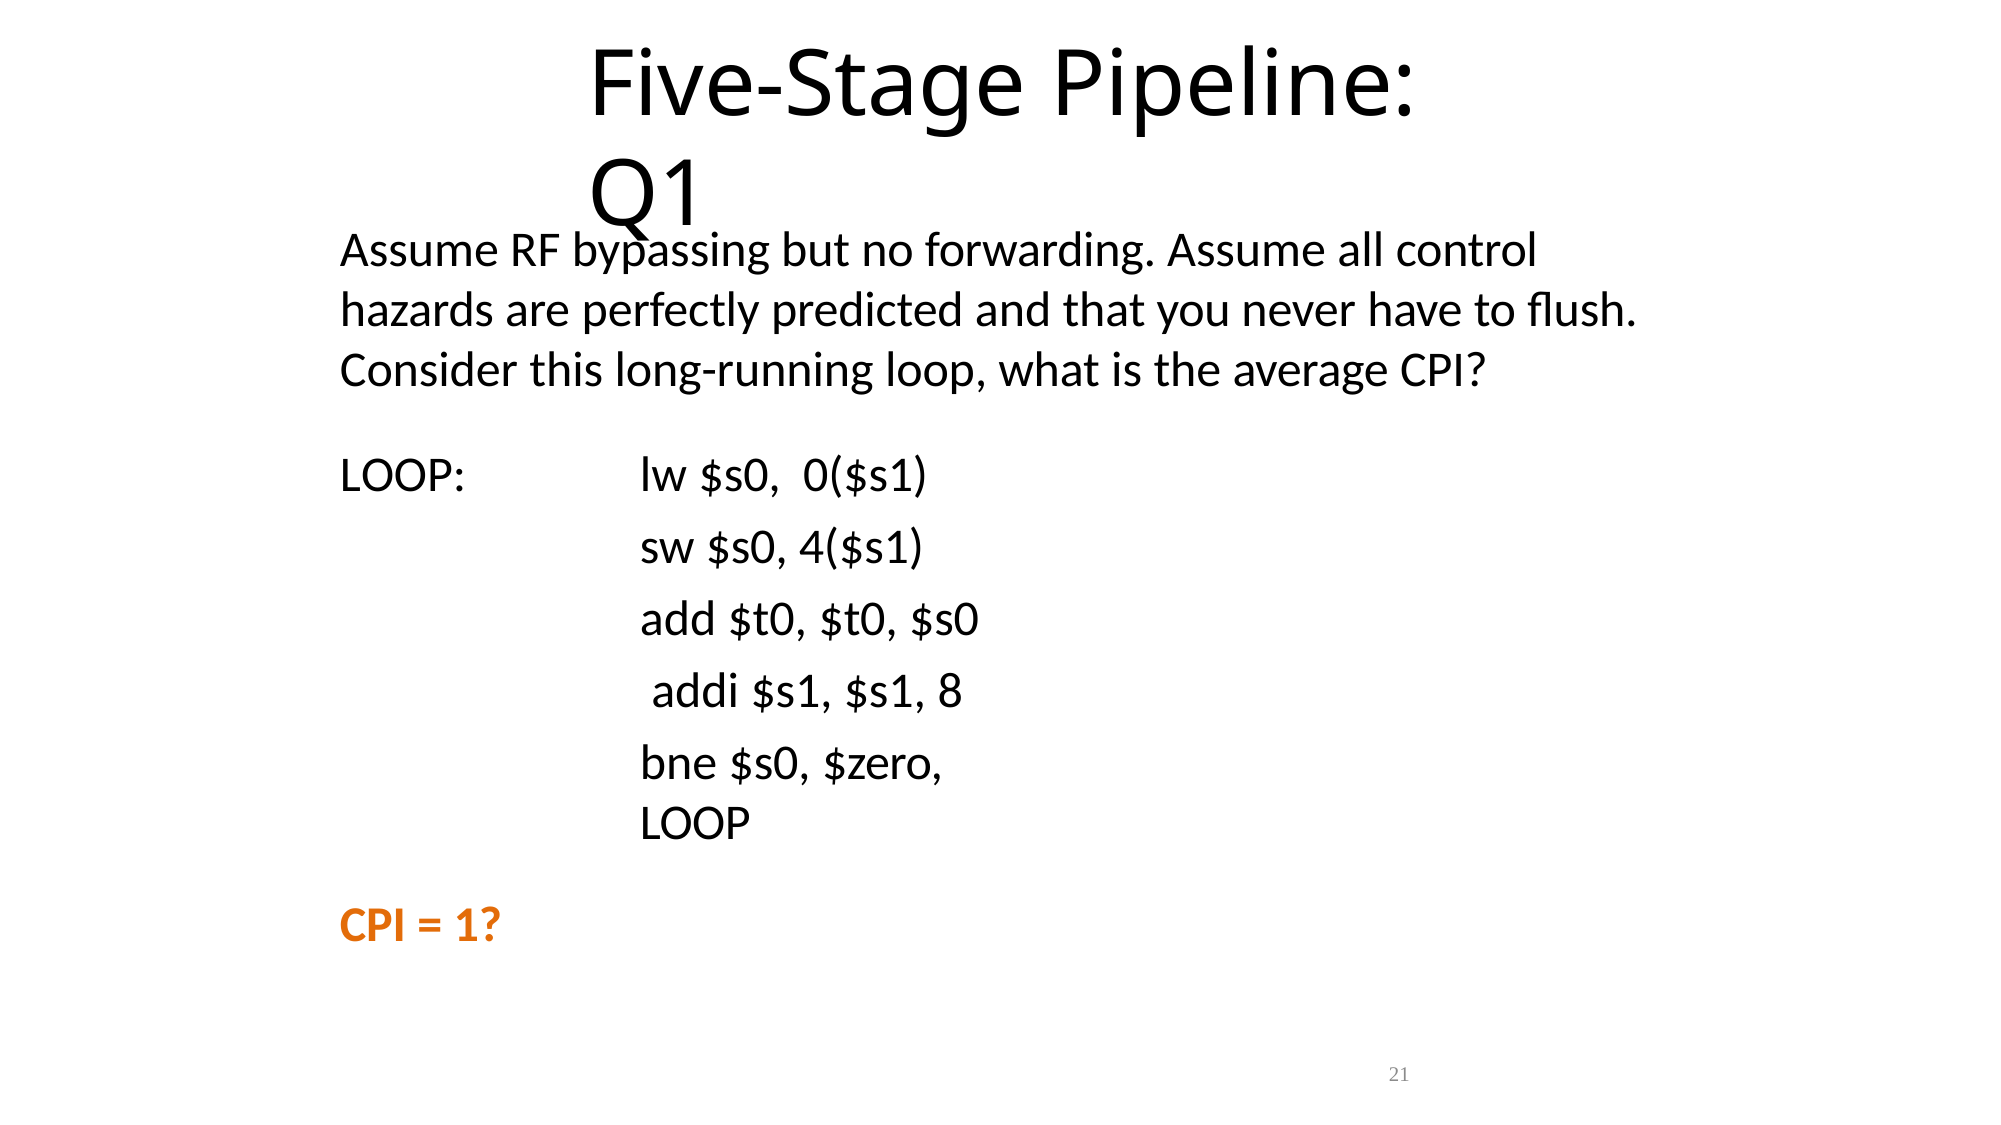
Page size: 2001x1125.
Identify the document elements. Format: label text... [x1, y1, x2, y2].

slide_number 21 [1382, 747, 1419, 1125]
text_box lw $s0, 0($s1) sw $s0, 4($s1) add $t0, $t0, $s0 addi $s1, $s1, 8 bne $s0, $zero, LOOP [637, 427, 1072, 850]
text_box LOOP: [337, 439, 468, 502]
text_box CPI = 1? [337, 889, 505, 952]
text_box Assume RF bypassing but no forwarding. Assume all control hazards are perfectly predicted and that you never have to flush. Consider this long-running loop, what is the average CPI? [337, 214, 1650, 397]
text_box Five-Stage Pipeline: Q1 [585, 21, 1522, 244]
